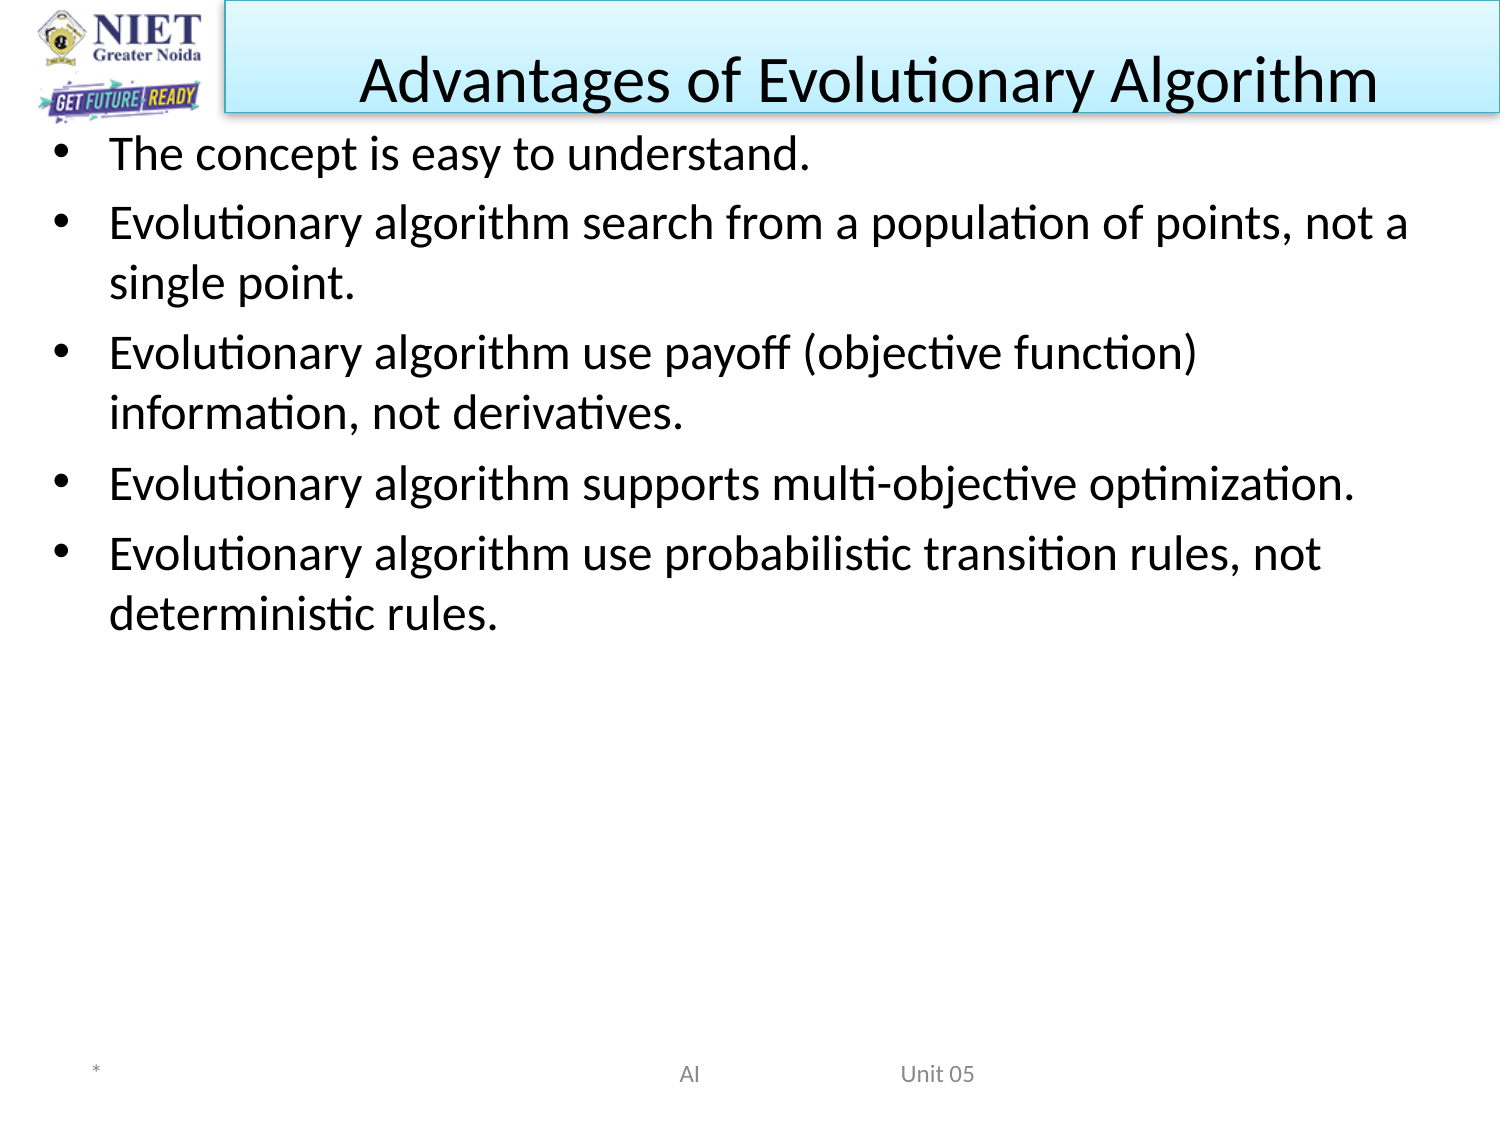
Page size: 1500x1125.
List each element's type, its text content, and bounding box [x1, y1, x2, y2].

text_box AI Unit 05 [412, 1042, 1238, 1103]
picture [0, 0, 238, 135]
text_box * [75, 1042, 412, 1103]
text_box Advantages of Evolutionary Algorithm [238, 0, 1500, 113]
list The concept is easy to understand. Evolutionary algorithm search from a population of points, not a single point. Evolutionary algorithm use payoff (objective function) information, not derivatives. Evolutionary algorithm supports multi-objective optimization. Evolutionary algorithm use probabilistic transition rules, not deterministic rules. [37, 112, 1463, 988]
